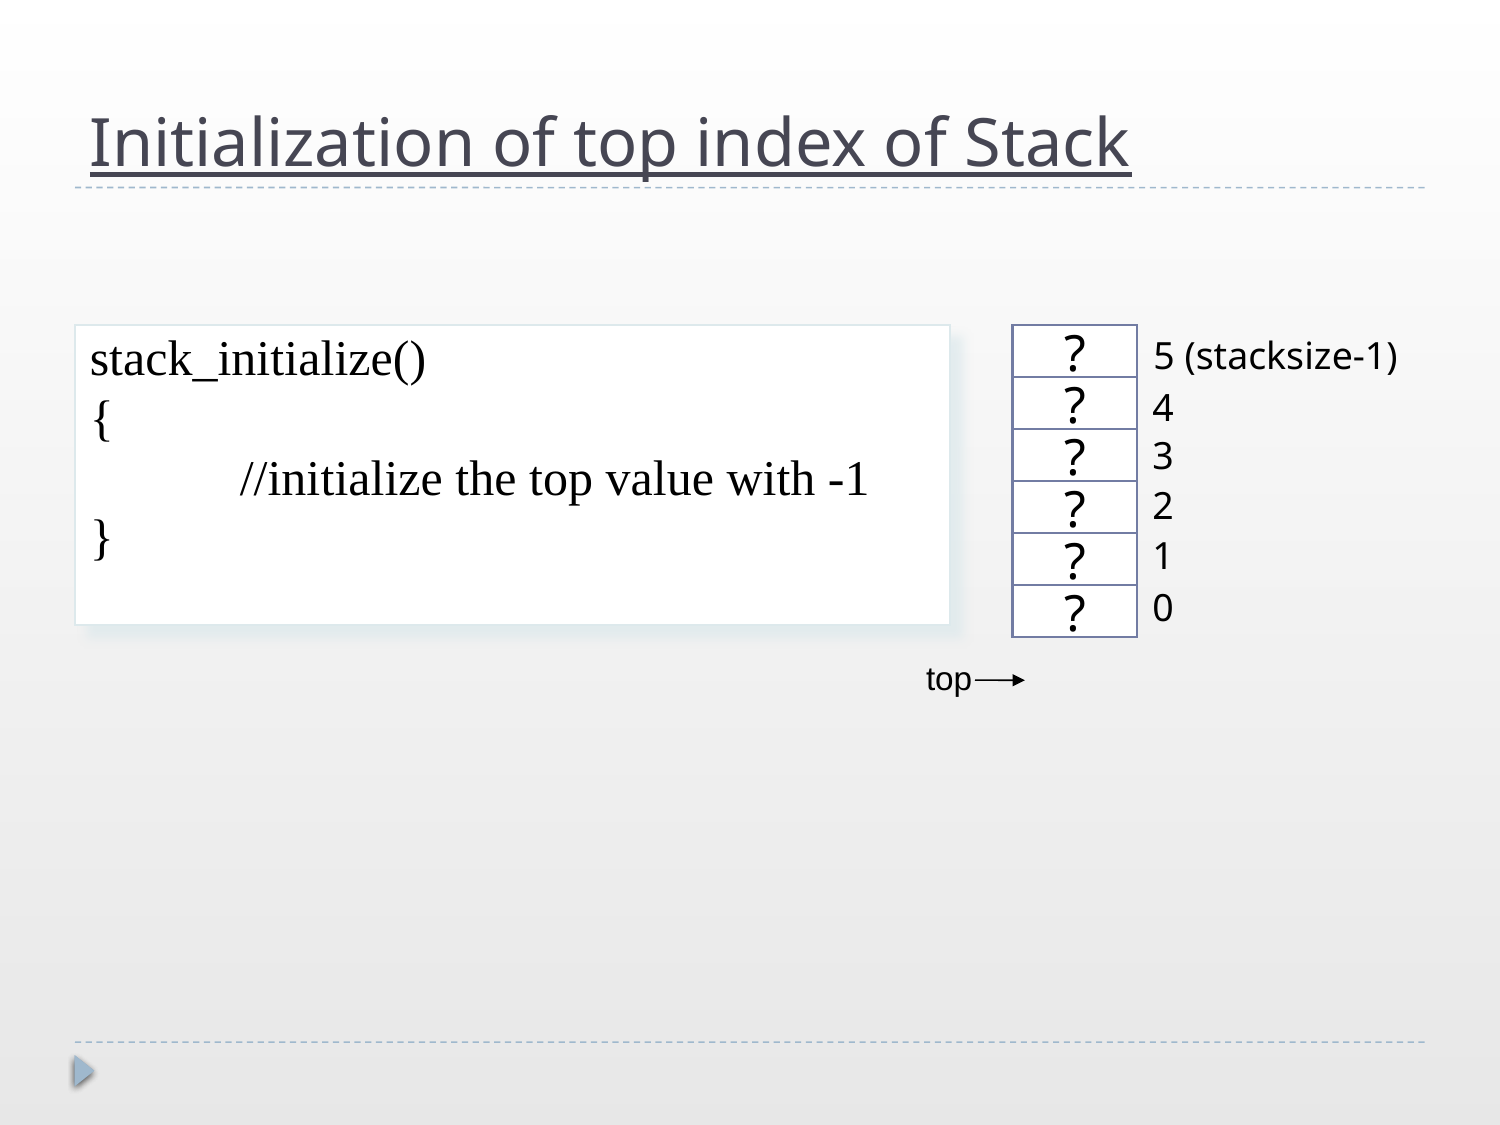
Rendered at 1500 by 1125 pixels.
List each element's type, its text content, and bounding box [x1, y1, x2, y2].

text_box 4 [1143, 385, 1189, 437]
text_box stack_initialize() { //initialize the top value with -1 } [75, 324, 950, 625]
text_box 2 [1143, 485, 1189, 535]
text_box 3 [1143, 437, 1189, 485]
text_box 1 [1143, 535, 1189, 585]
title Initialization of top index of Stack [75, 37, 1425, 188]
text_box [974, 674, 1025, 687]
text_box 0 [1143, 585, 1189, 637]
text_box 5 (stacksize-1) [1138, 324, 1413, 385]
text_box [1012, 324, 1138, 638]
text_box top [911, 649, 988, 705]
